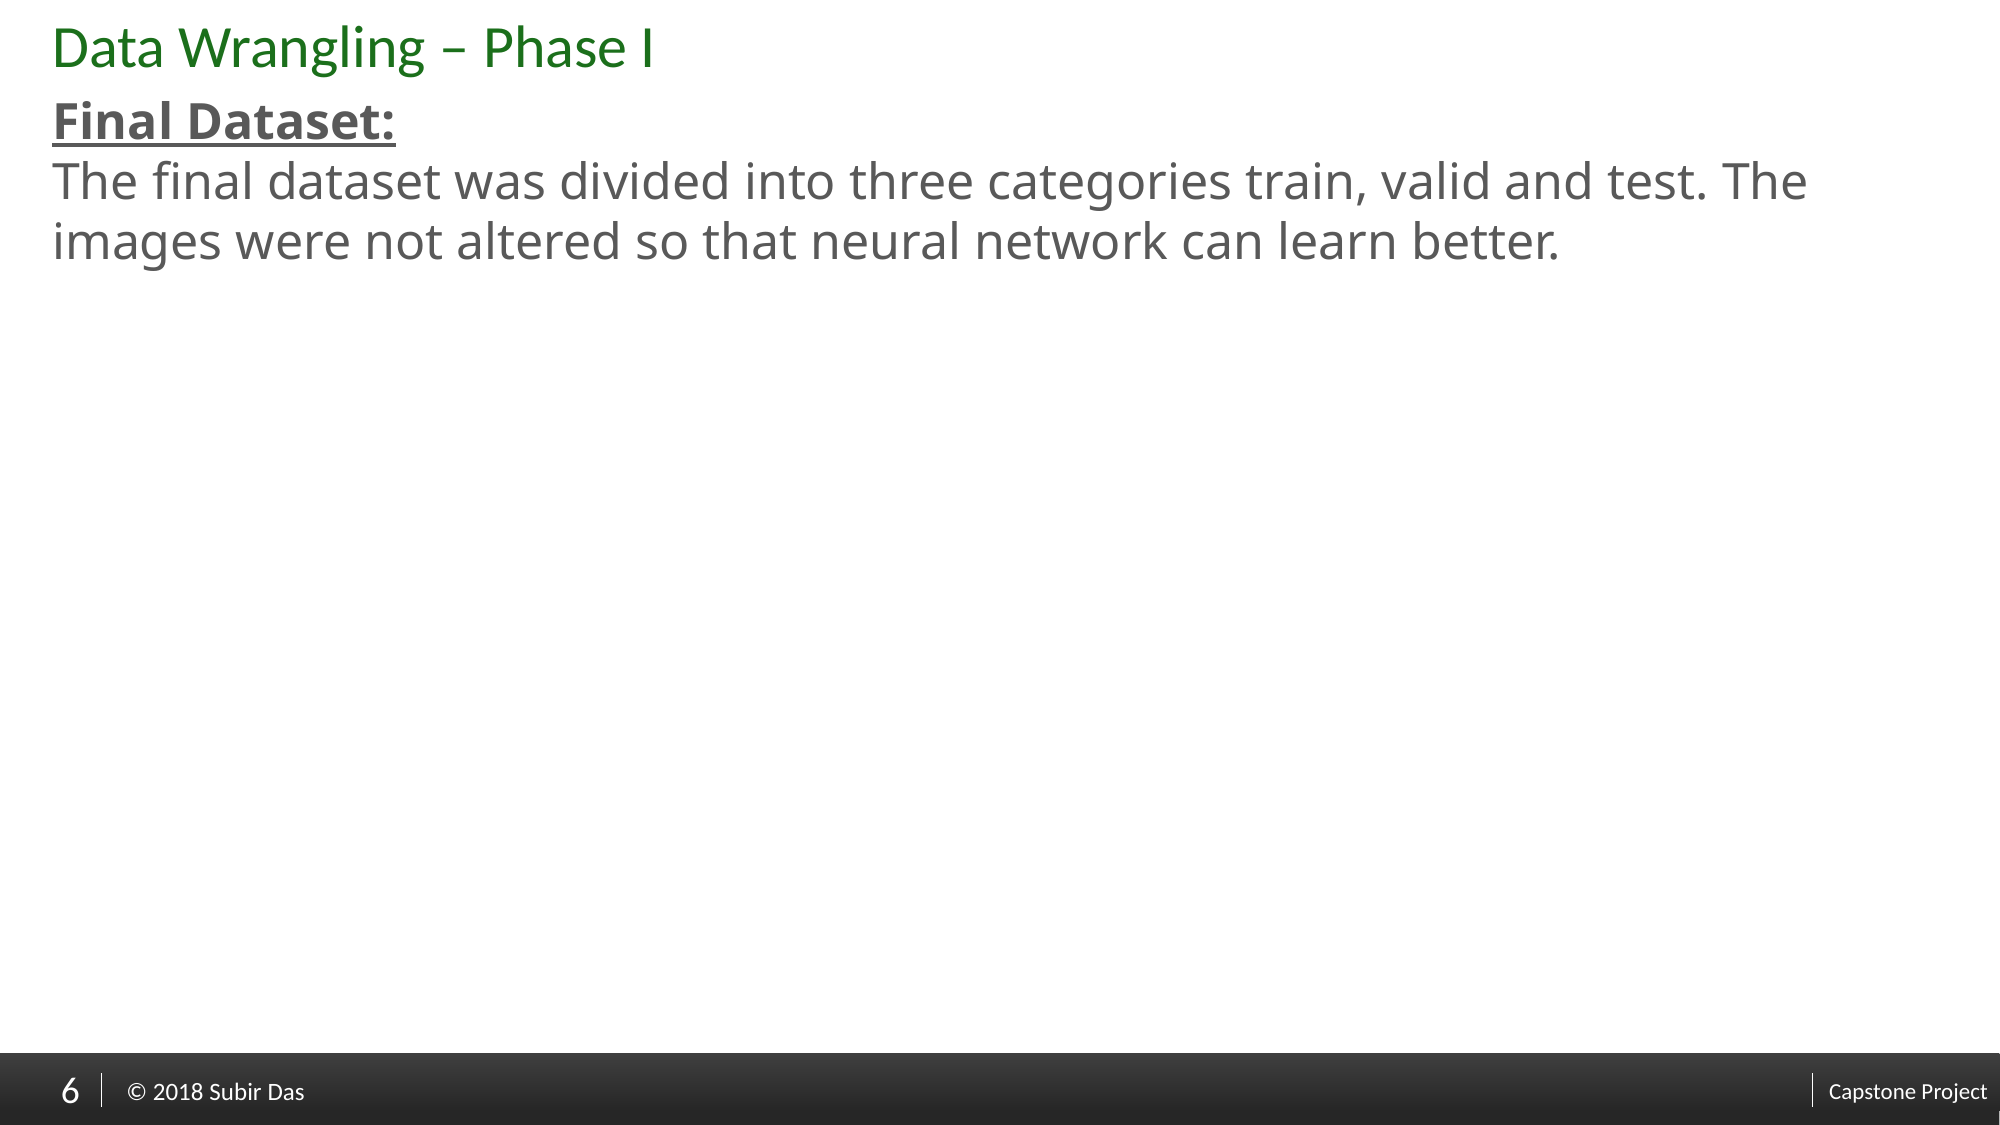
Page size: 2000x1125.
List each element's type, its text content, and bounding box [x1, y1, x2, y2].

title Data Wrangling – Phase I [37, 0, 1963, 82]
text_box Final Dataset: The final dataset was divided into three categories train, valid and test. The images were not altered so that neural network can learn better. [37, 82, 1975, 278]
